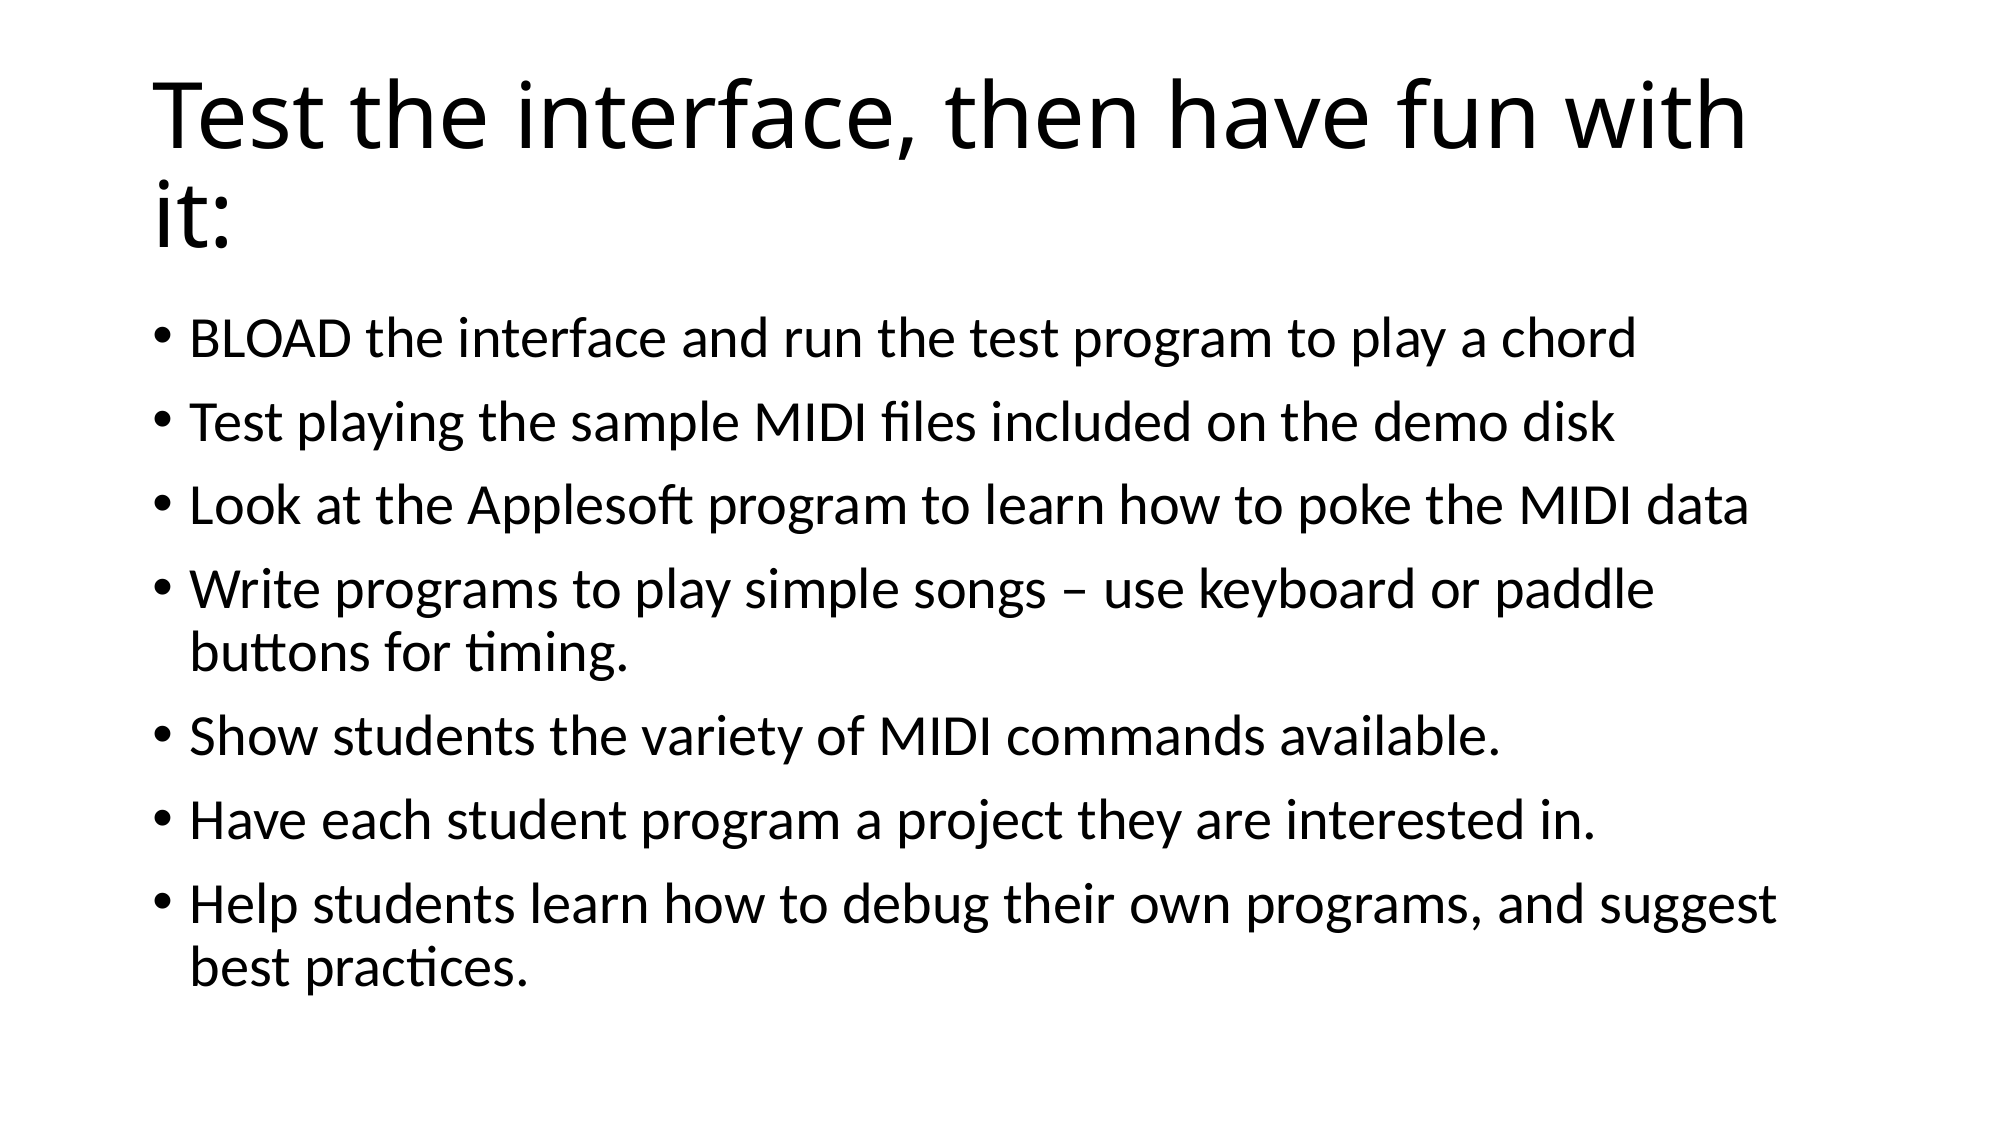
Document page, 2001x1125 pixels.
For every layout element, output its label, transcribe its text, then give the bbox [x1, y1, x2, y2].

title Test the interface, then have fun with it: [137, 59, 1863, 278]
list BLOAD the interface and run the test program to play a chord Test playing the sample MIDI files included on the demo disk Look at the Applesoft program to learn how to poke the MIDI data Write programs to play simple songs – use keyboard or paddle buttons for timing. Show students the variety of MIDI commands available. Have each student program a project they are interested in. Help students learn how to debug their own programs, and suggest best practices. [137, 299, 1863, 1014]
